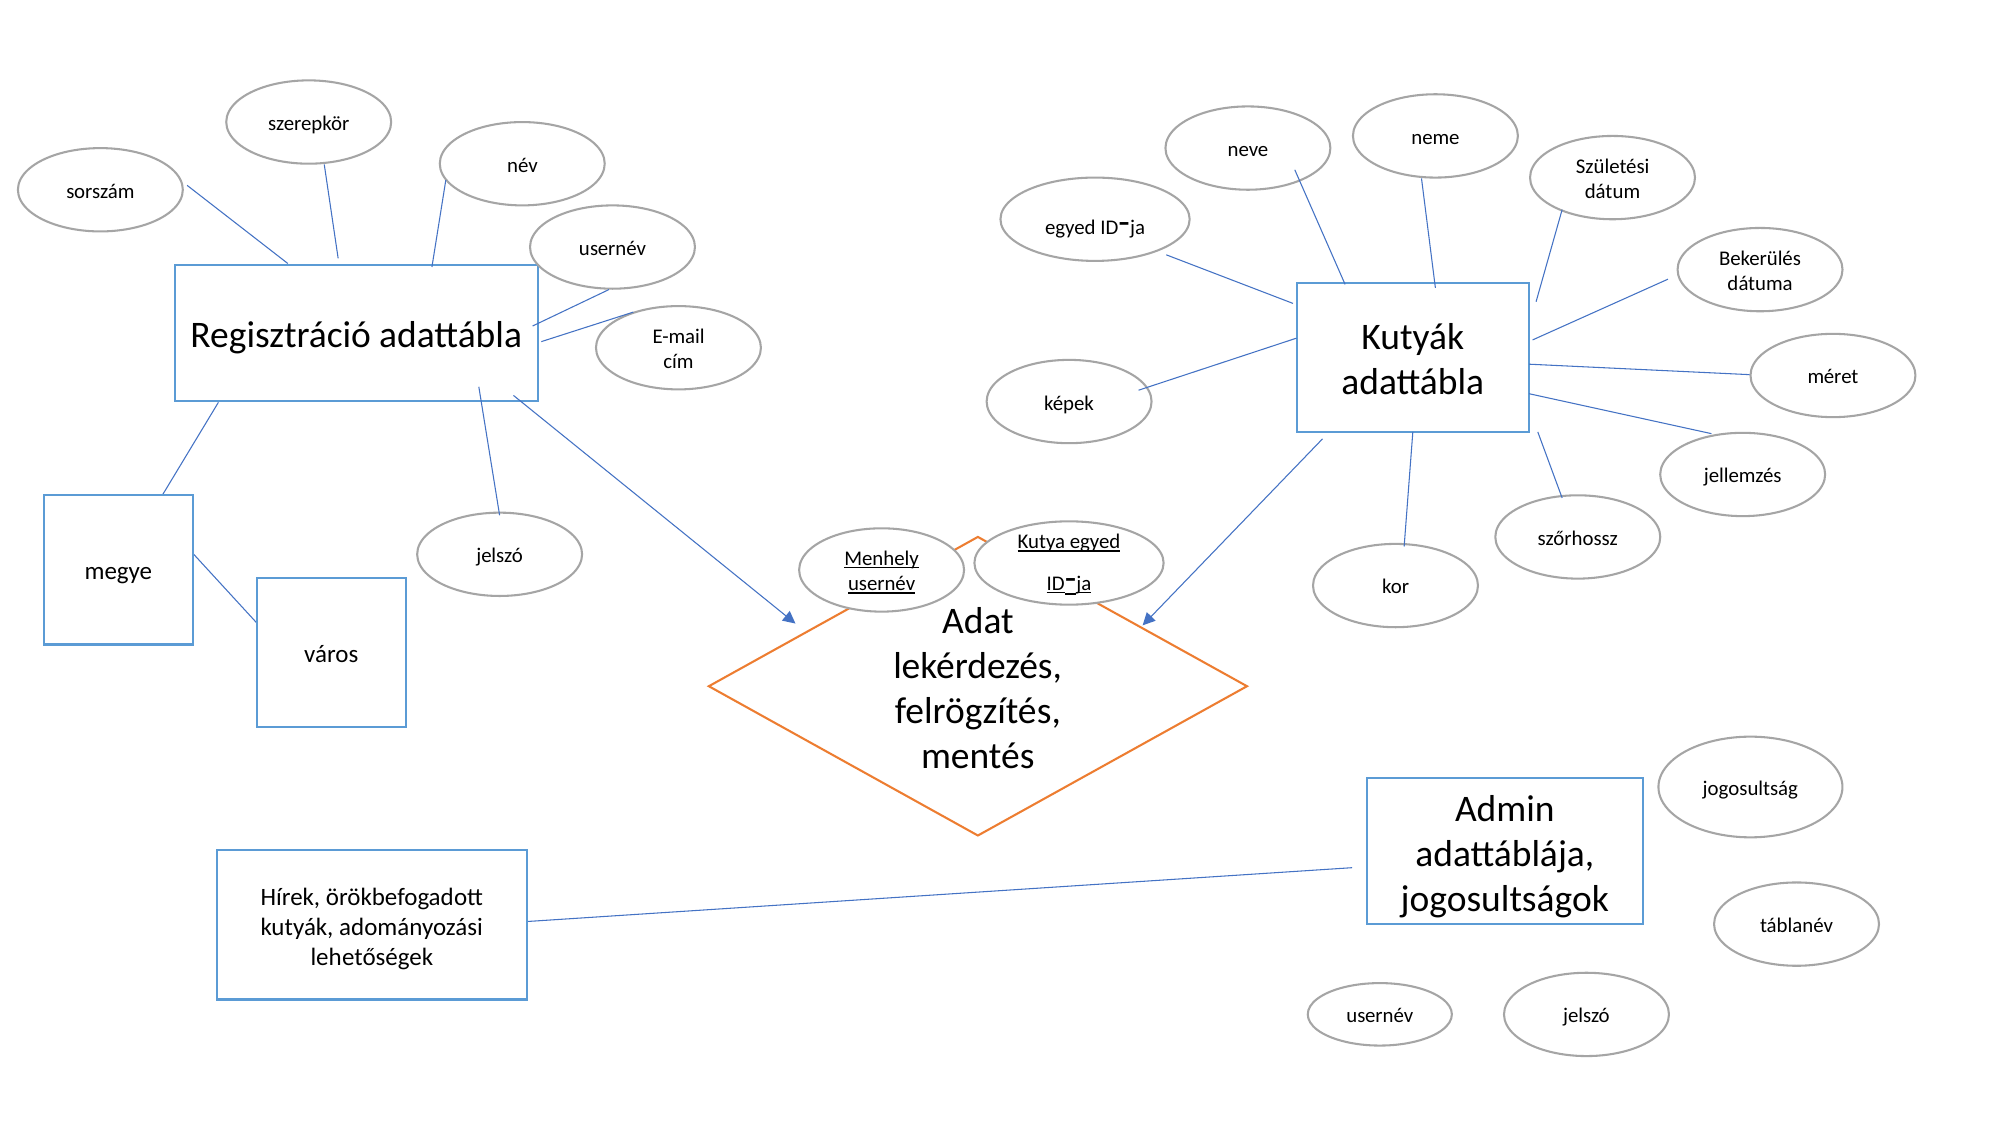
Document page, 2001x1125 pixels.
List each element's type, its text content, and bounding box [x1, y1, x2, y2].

text_box usernév [1306, 982, 1453, 1047]
text_box Kutyák adattábla [1296, 282, 1530, 433]
text_box szerepkör [225, 79, 393, 165]
text_box jogosultság [1657, 735, 1844, 839]
text_box [1103, 592, 1142, 609]
text_box jelszó [1502, 971, 1670, 1058]
text_box megye [43, 494, 194, 646]
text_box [527, 867, 1352, 922]
text_box [796, 399, 1229, 461]
text_box neme [1351, 93, 1519, 179]
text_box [162, 402, 219, 495]
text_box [431, 180, 446, 267]
text_box sorszám [16, 147, 184, 233]
text_box egyed ID-ja [999, 176, 1191, 262]
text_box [1404, 431, 1413, 547]
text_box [180, 539, 259, 625]
text_box kor [1323, 542, 1480, 629]
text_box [1537, 434, 1563, 498]
text_box képek [985, 358, 1153, 445]
text_box Bekerülés dátuma [1676, 226, 1844, 313]
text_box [513, 395, 796, 624]
text_box jellemzés [1659, 431, 1827, 518]
text_box szőrhossz [1494, 494, 1662, 580]
text_box Admin adattáblája, jogosultságok [1366, 777, 1644, 925]
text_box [541, 312, 634, 342]
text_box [1421, 178, 1436, 288]
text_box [1294, 169, 1346, 285]
text_box Adat lekérdezés, felrögzítés, mentés [706, 535, 1250, 837]
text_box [1529, 364, 1750, 375]
text_box táblanév [1713, 881, 1881, 967]
text_box jelszó [416, 511, 513, 598]
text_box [187, 185, 288, 264]
text_box neve [1164, 105, 1332, 191]
text_box méret [1749, 332, 1917, 419]
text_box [1532, 279, 1669, 340]
text_box város [256, 577, 407, 728]
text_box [1166, 254, 1293, 304]
text_box usernév [528, 204, 697, 290]
text_box név [438, 121, 606, 207]
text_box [1138, 338, 1297, 391]
text_box [798, 577, 843, 609]
text_box Hírek, örökbefogadott kutyák, adományozási lehetőségek [216, 849, 528, 1001]
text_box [324, 164, 339, 259]
text_box Kutya egyed ID-ja [973, 520, 1142, 606]
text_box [532, 289, 609, 327]
text_box E-mail cím [594, 305, 762, 391]
text_box [798, 548, 808, 563]
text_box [1536, 209, 1563, 279]
text_box Menhely usernév [798, 527, 966, 613]
text_box Regisztráció adattábla [174, 264, 539, 402]
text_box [1529, 393, 1712, 434]
text_box Születési dátum [1529, 134, 1697, 221]
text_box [1142, 438, 1323, 626]
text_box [478, 386, 500, 516]
